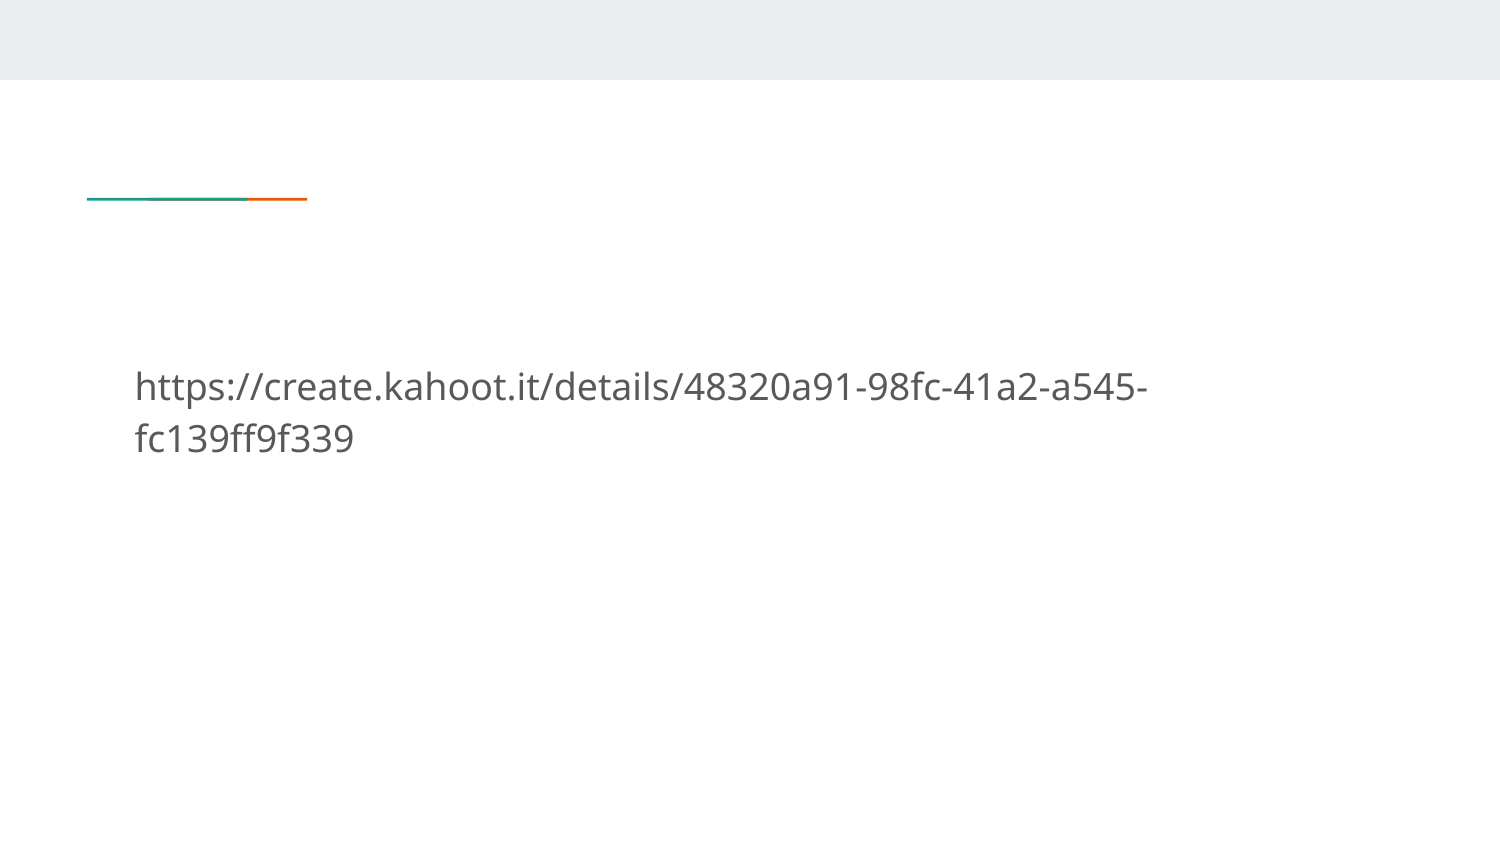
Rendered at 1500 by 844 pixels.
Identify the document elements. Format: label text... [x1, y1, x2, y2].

list https://create.kahoot.it/details/48320a91-98fc-41a2-a545-fc139ff9f339 [119, 341, 1381, 712]
